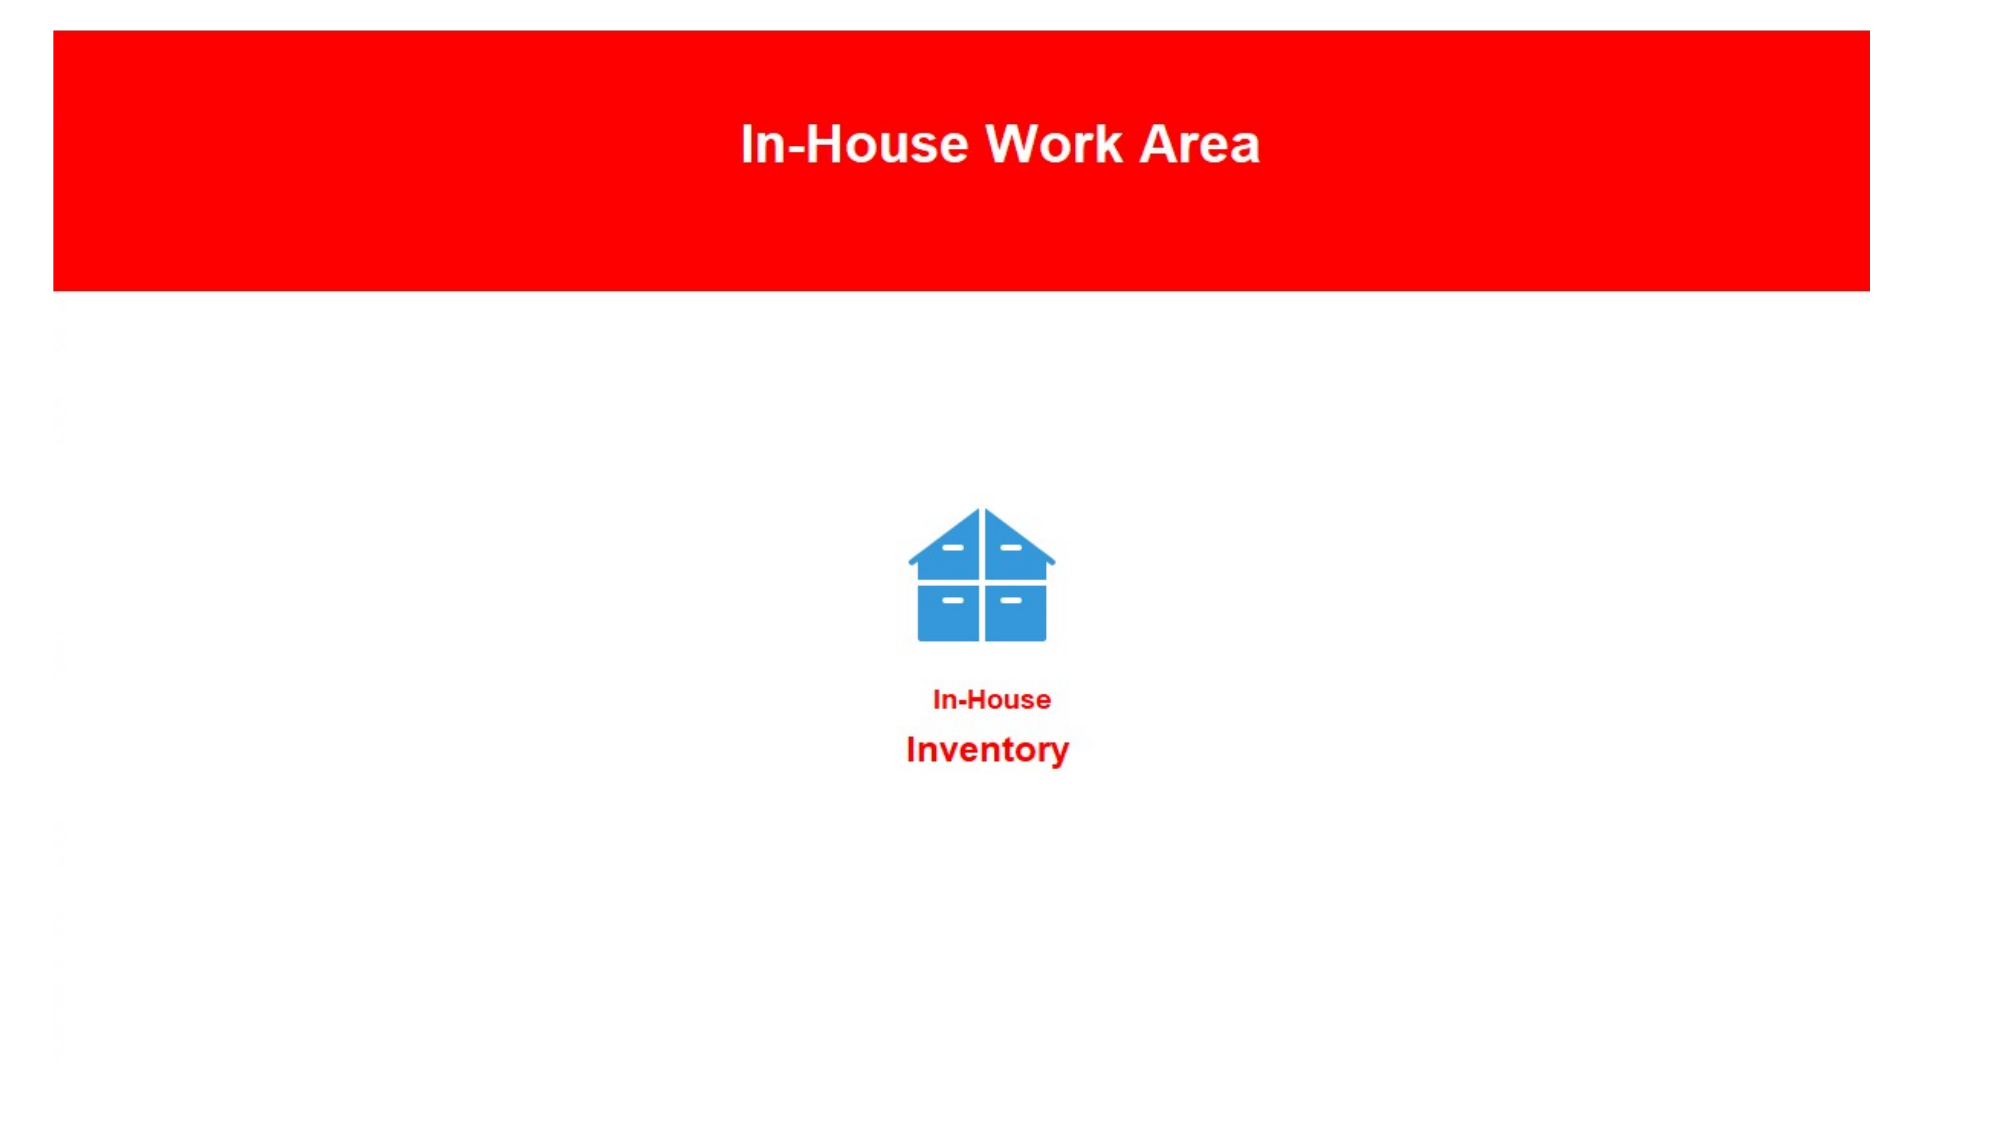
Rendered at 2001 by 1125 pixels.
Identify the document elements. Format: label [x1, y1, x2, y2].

picture [53, 29, 1870, 1062]
